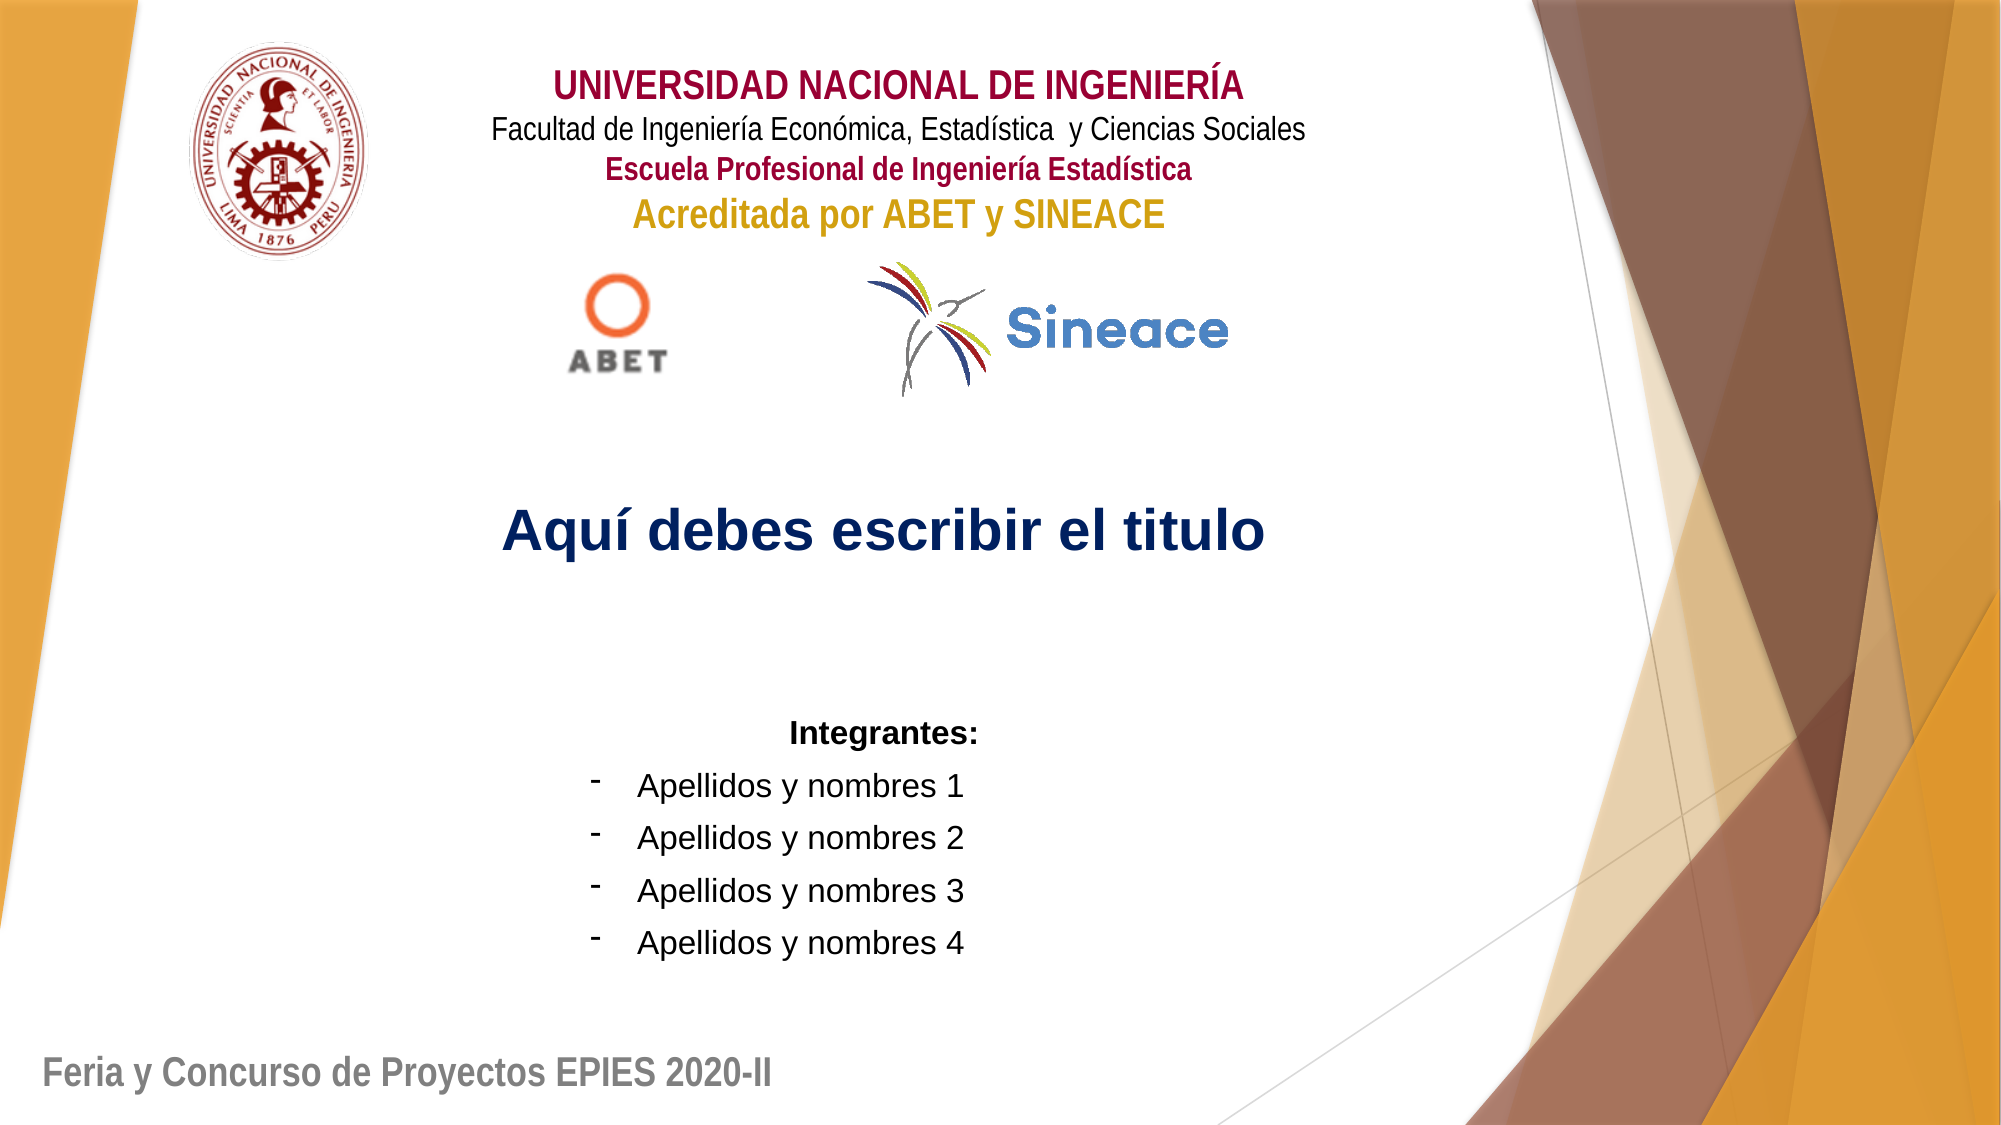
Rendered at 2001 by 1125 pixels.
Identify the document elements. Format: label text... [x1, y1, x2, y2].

picture [548, 260, 695, 397]
text_box Integrantes: Apellidos y nombres 1 Apellidos y nombres 2 Apellidos y nombres 3 Apellidos y nombres 4 [575, 704, 1194, 988]
picture [176, 24, 380, 273]
picture [866, 260, 1228, 397]
title Aquí debes escribir el titulo [186, 410, 1582, 646]
